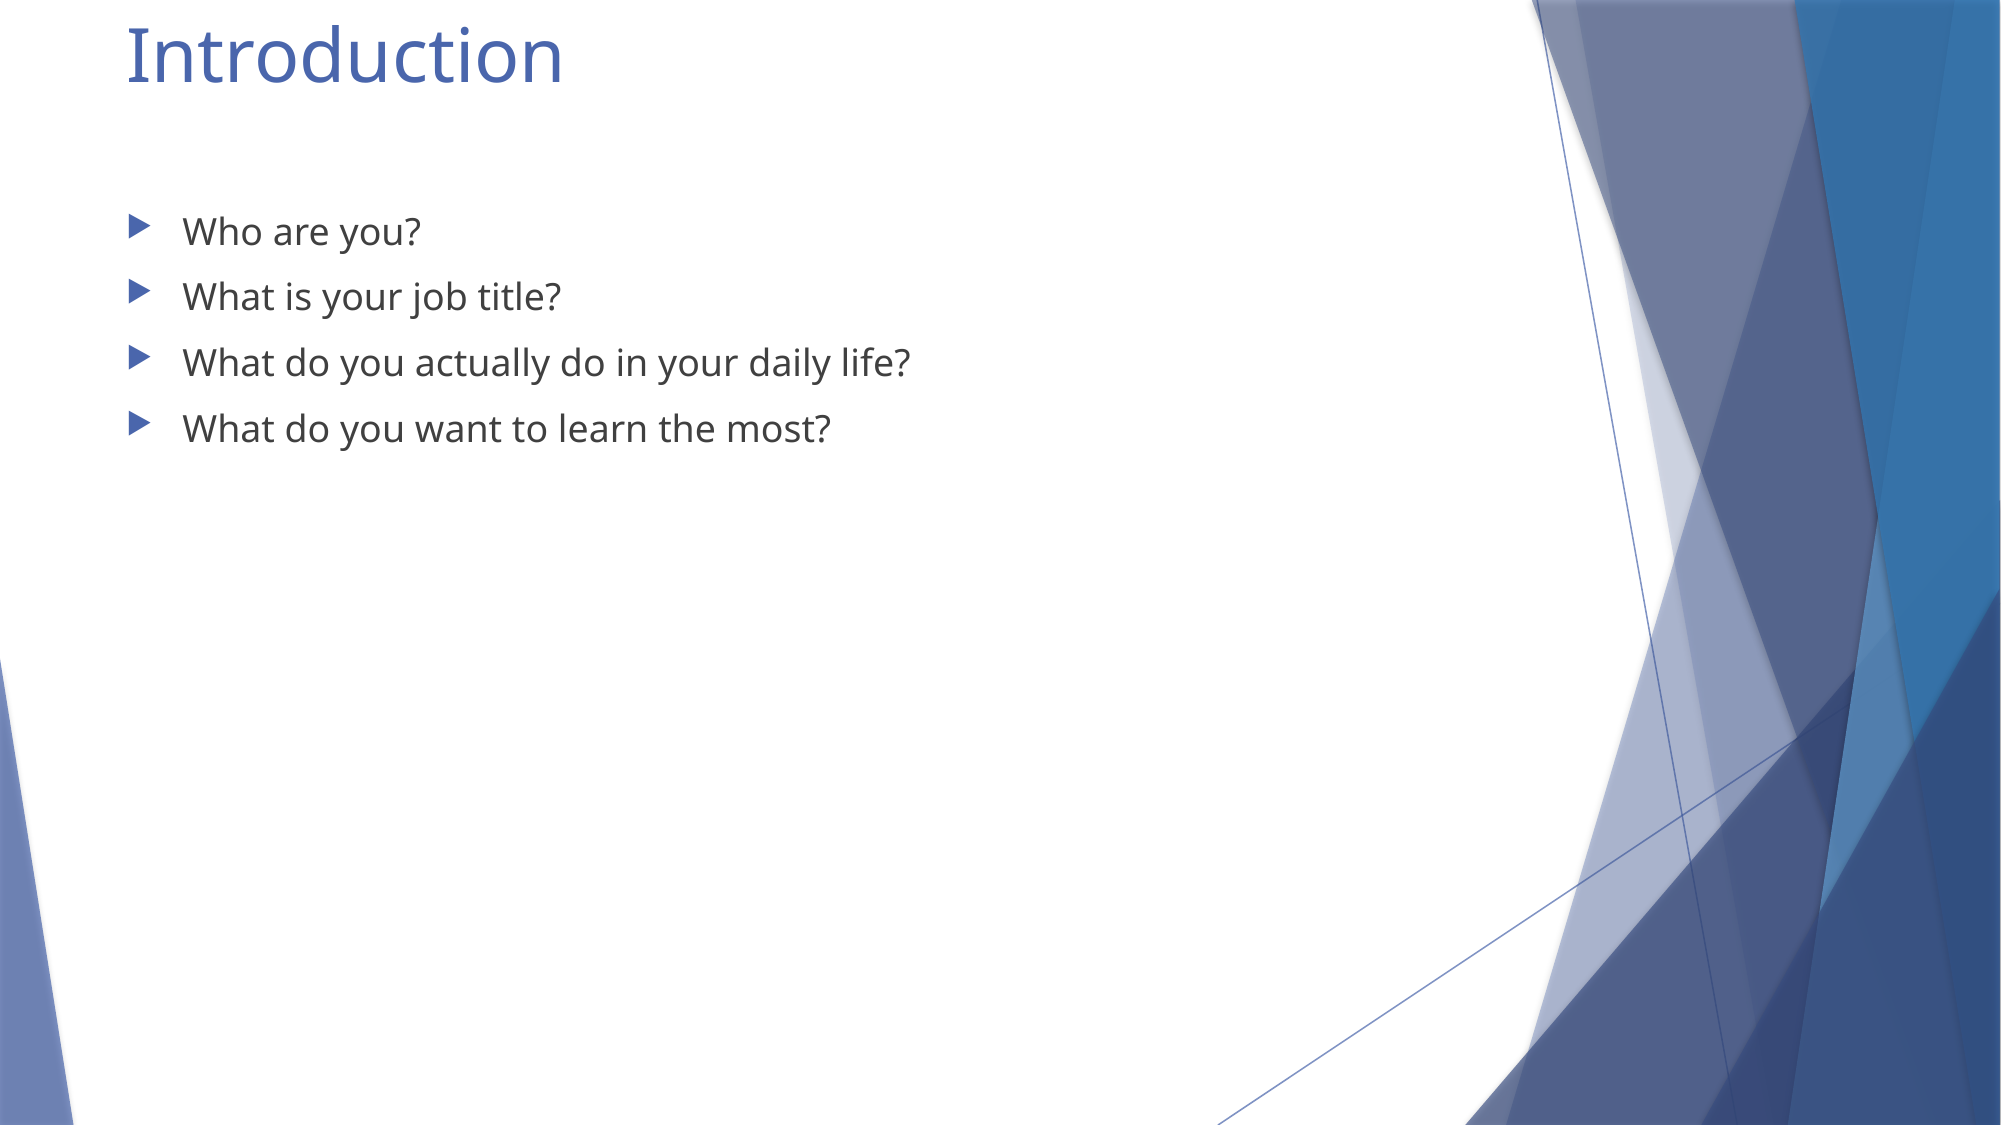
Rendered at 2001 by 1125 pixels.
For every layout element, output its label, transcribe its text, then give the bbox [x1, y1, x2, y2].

list Who are you? What is your job title? What do you actually do in your daily life? What do you want to learn the most? [111, 200, 1714, 1096]
title Introduction [111, 0, 1522, 200]
